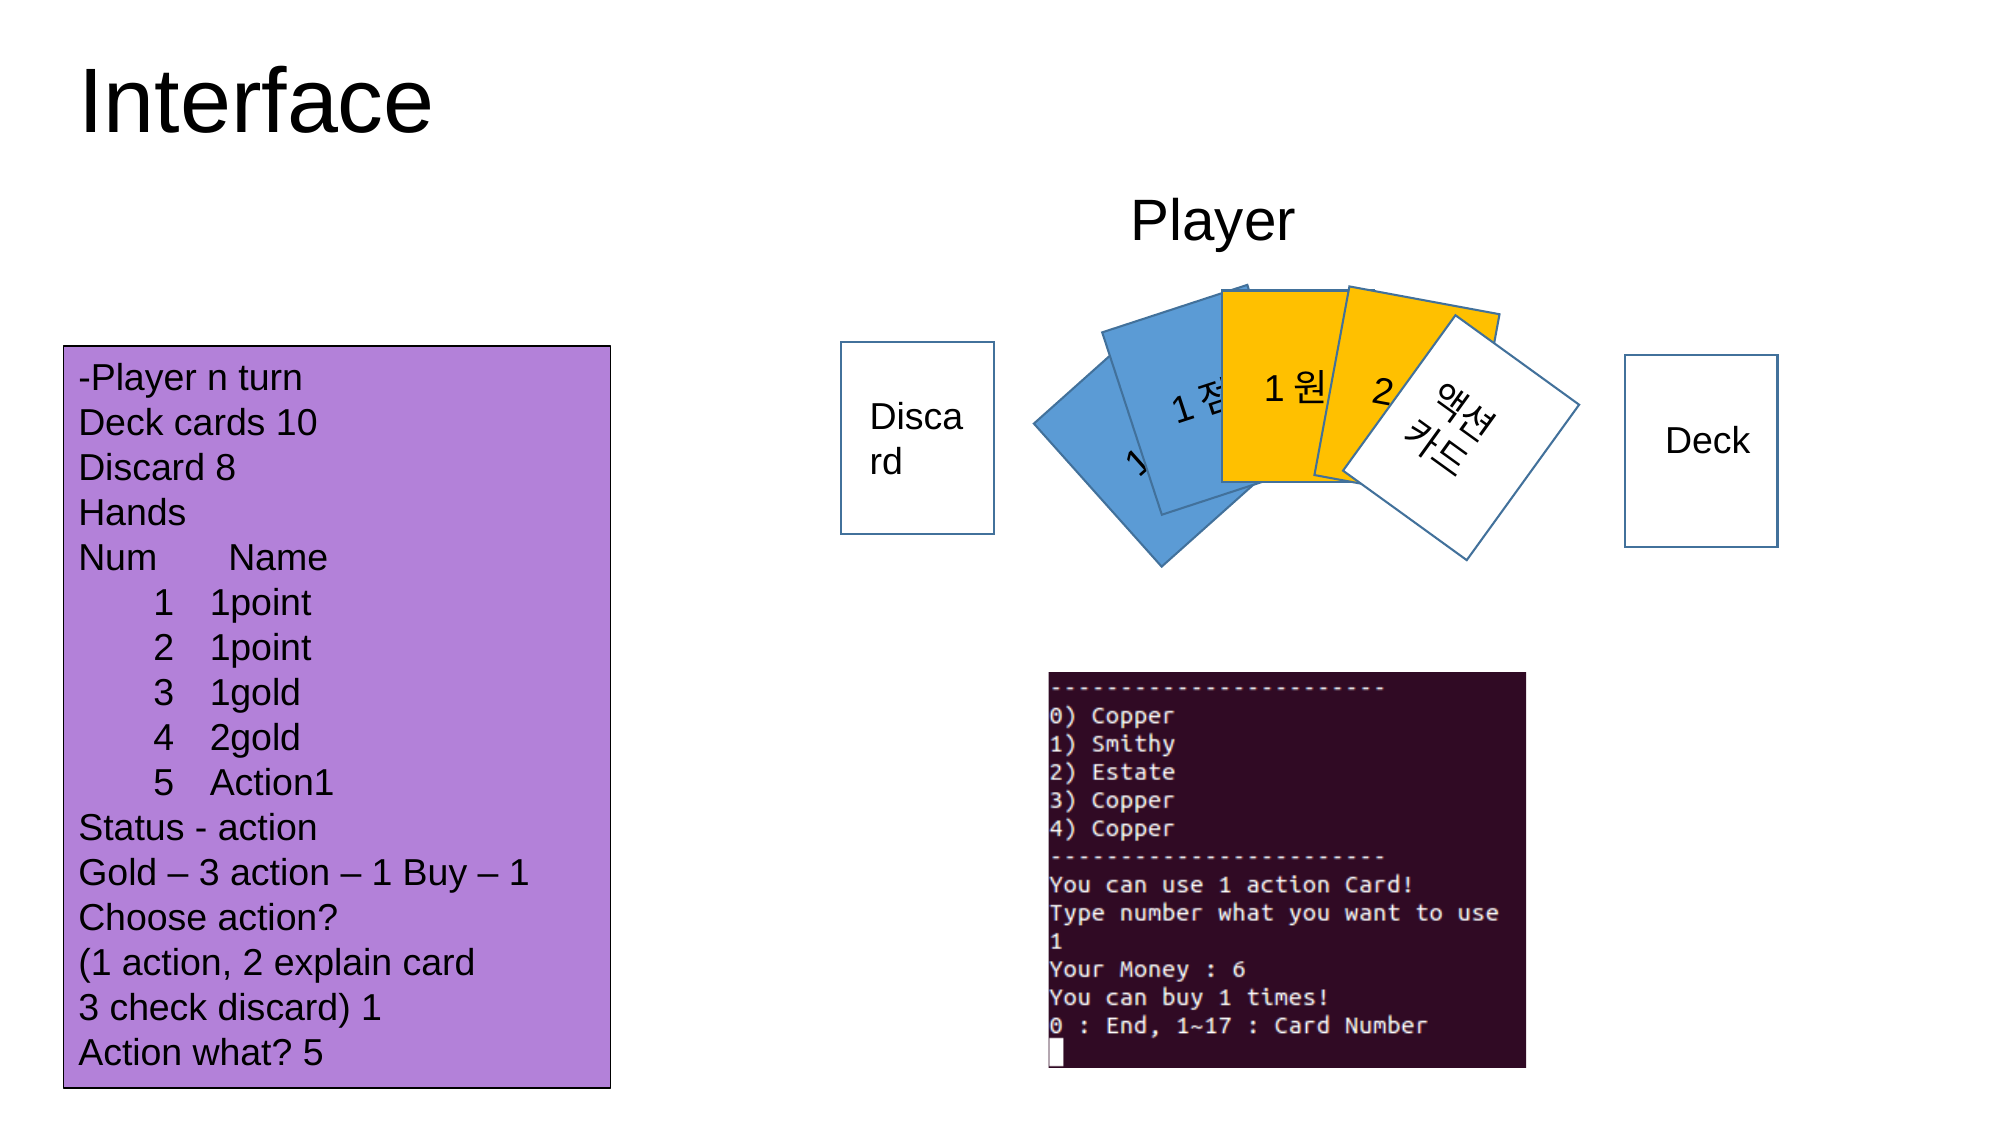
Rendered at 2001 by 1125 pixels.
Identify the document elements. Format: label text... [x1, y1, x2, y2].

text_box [1384, 341, 1538, 534]
text_box [1624, 355, 1778, 548]
text_box -Player n turn Deck cards 10 Discard 8 Hands Num Name 1point 1point 1gold 2gold Action1 Status - action Gold – 3 action – 1 Buy – 1 Choose action? (1 action, 2 explain card 3 check discard) 1 Action what? 5 [63, 345, 611, 1089]
text_box Deck [1650, 408, 1776, 469]
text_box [1127, 303, 1282, 496]
text_box [841, 341, 994, 534]
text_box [1221, 290, 1375, 483]
text_box Interface [63, 33, 1227, 160]
text_box Discard [854, 384, 981, 491]
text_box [1330, 298, 1484, 491]
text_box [1078, 348, 1232, 541]
text_box Player [1115, 174, 1328, 261]
picture [1048, 672, 1527, 1068]
